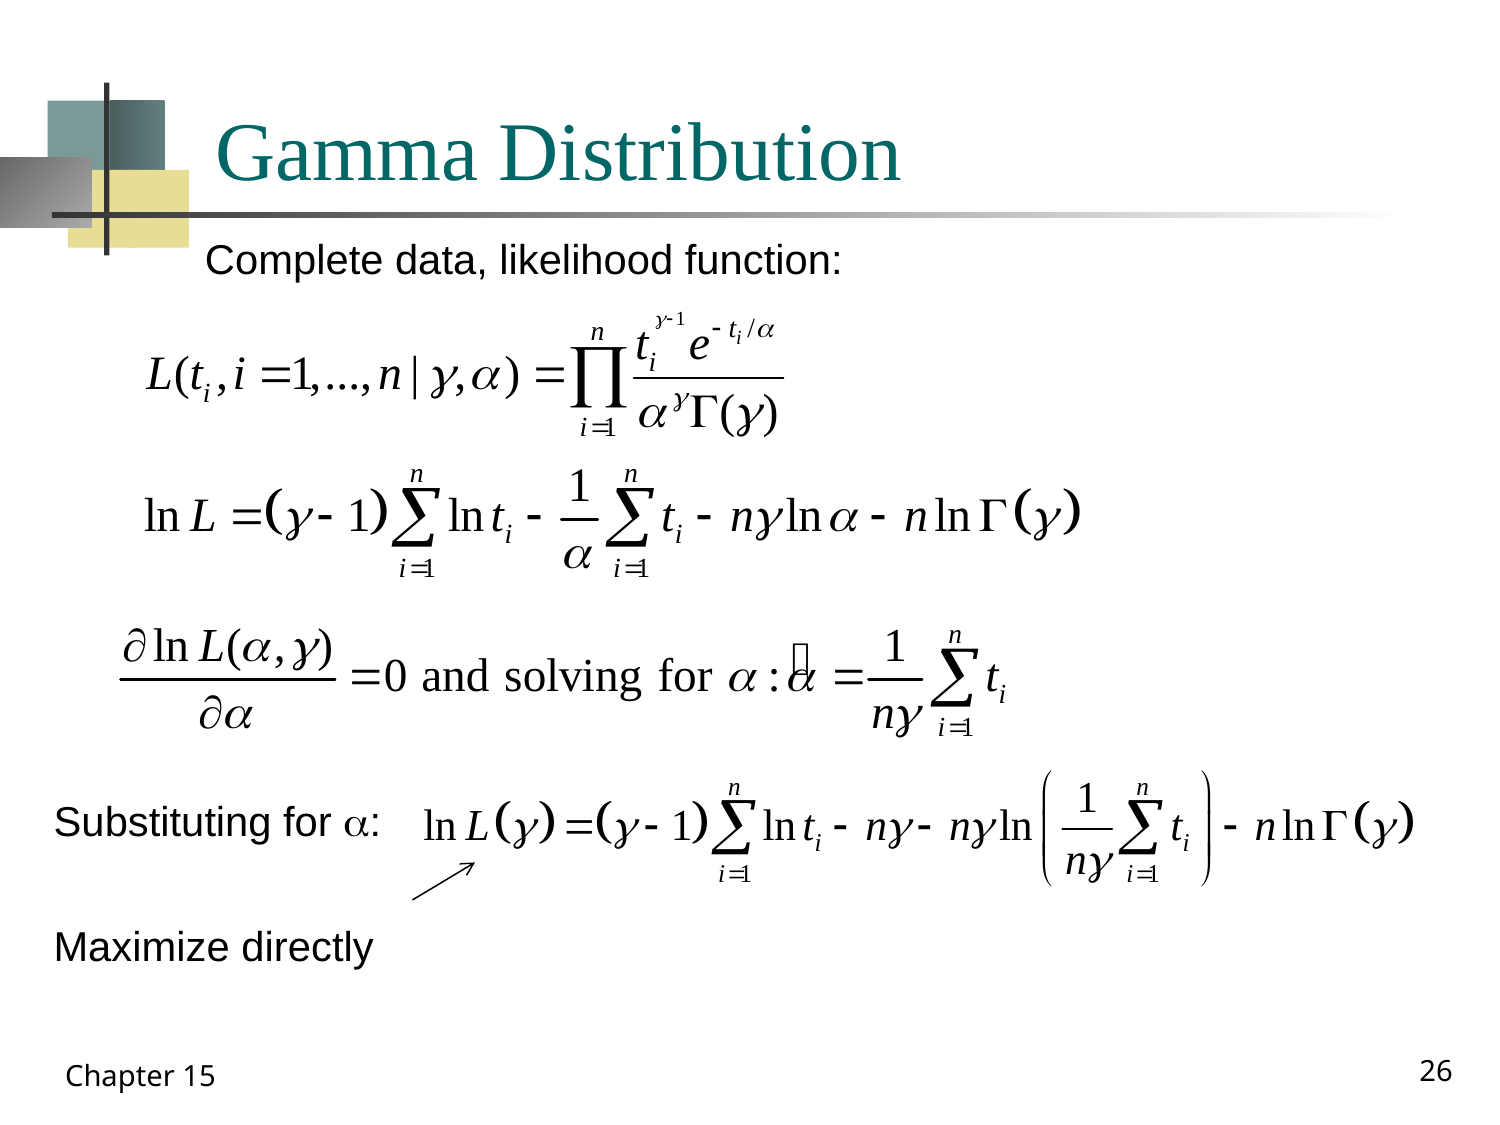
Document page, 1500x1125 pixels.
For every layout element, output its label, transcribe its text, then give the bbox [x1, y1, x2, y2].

title Gamma Distribution [200, 75, 1366, 205]
slide_number Chapter 15 [49, 1024, 363, 1101]
slide_number 26 [1154, 1023, 1468, 1100]
text_box Complete data, likelihood function: [190, 224, 858, 290]
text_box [137, 299, 1087, 588]
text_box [112, 612, 1019, 747]
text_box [37, 762, 1421, 979]
